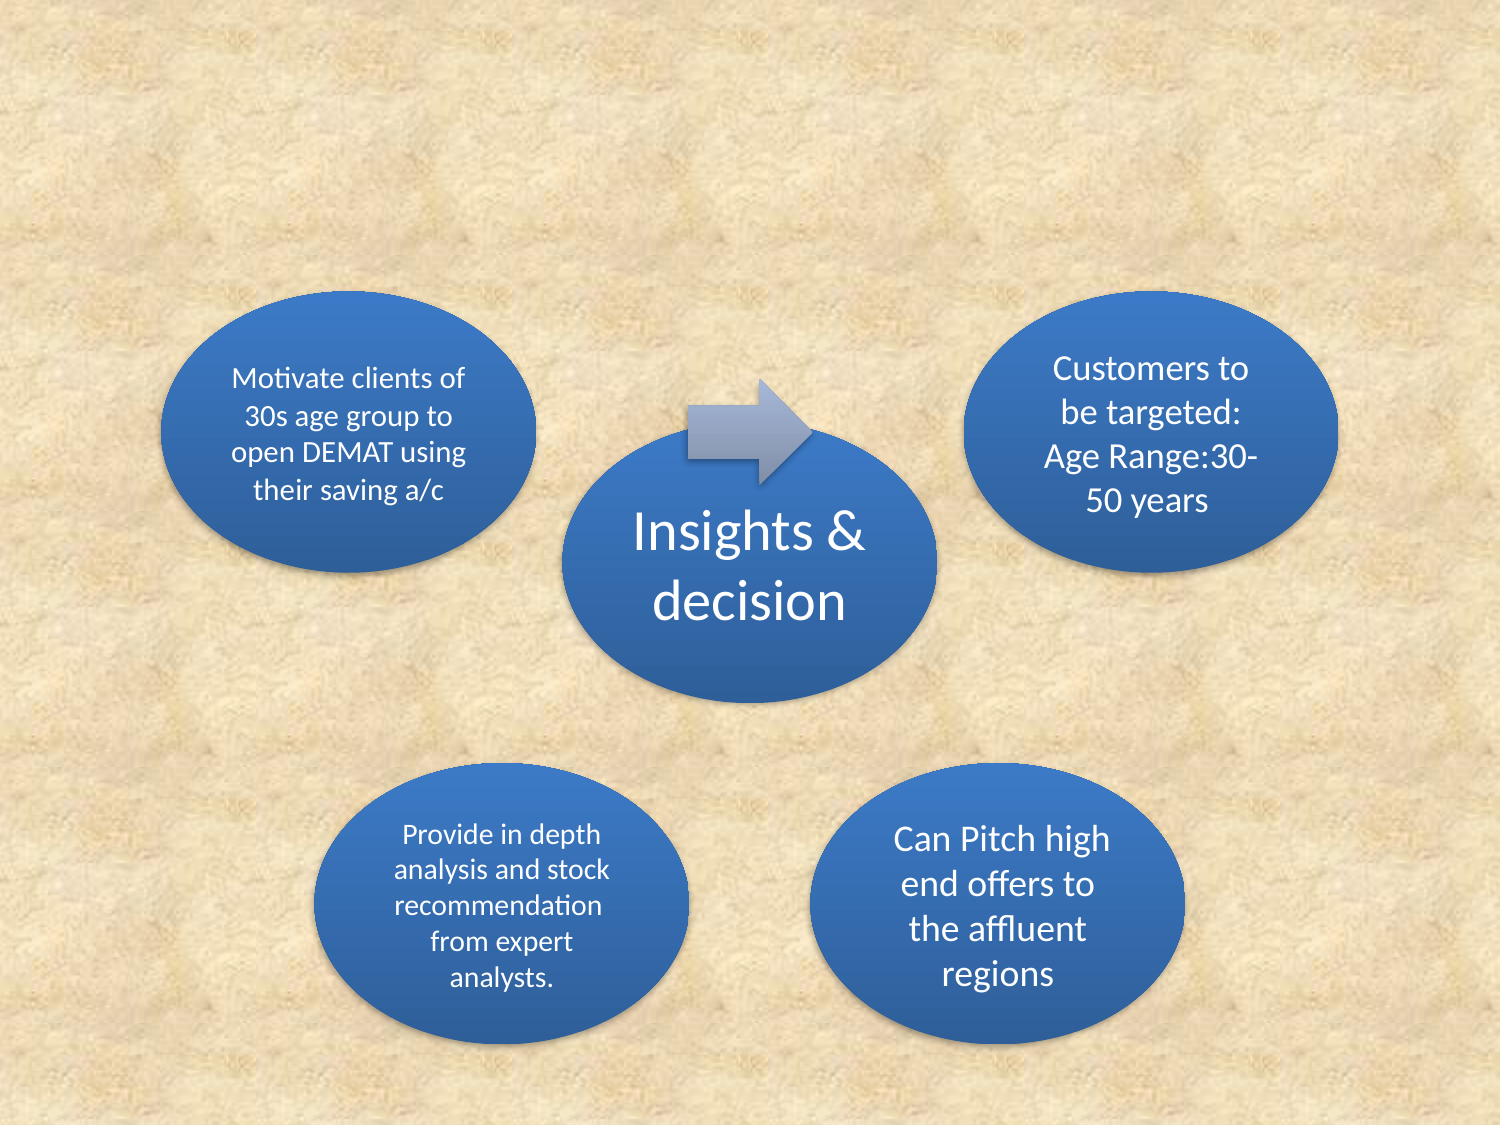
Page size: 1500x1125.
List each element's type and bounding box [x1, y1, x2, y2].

list [0, 0, 1500, 1125]
